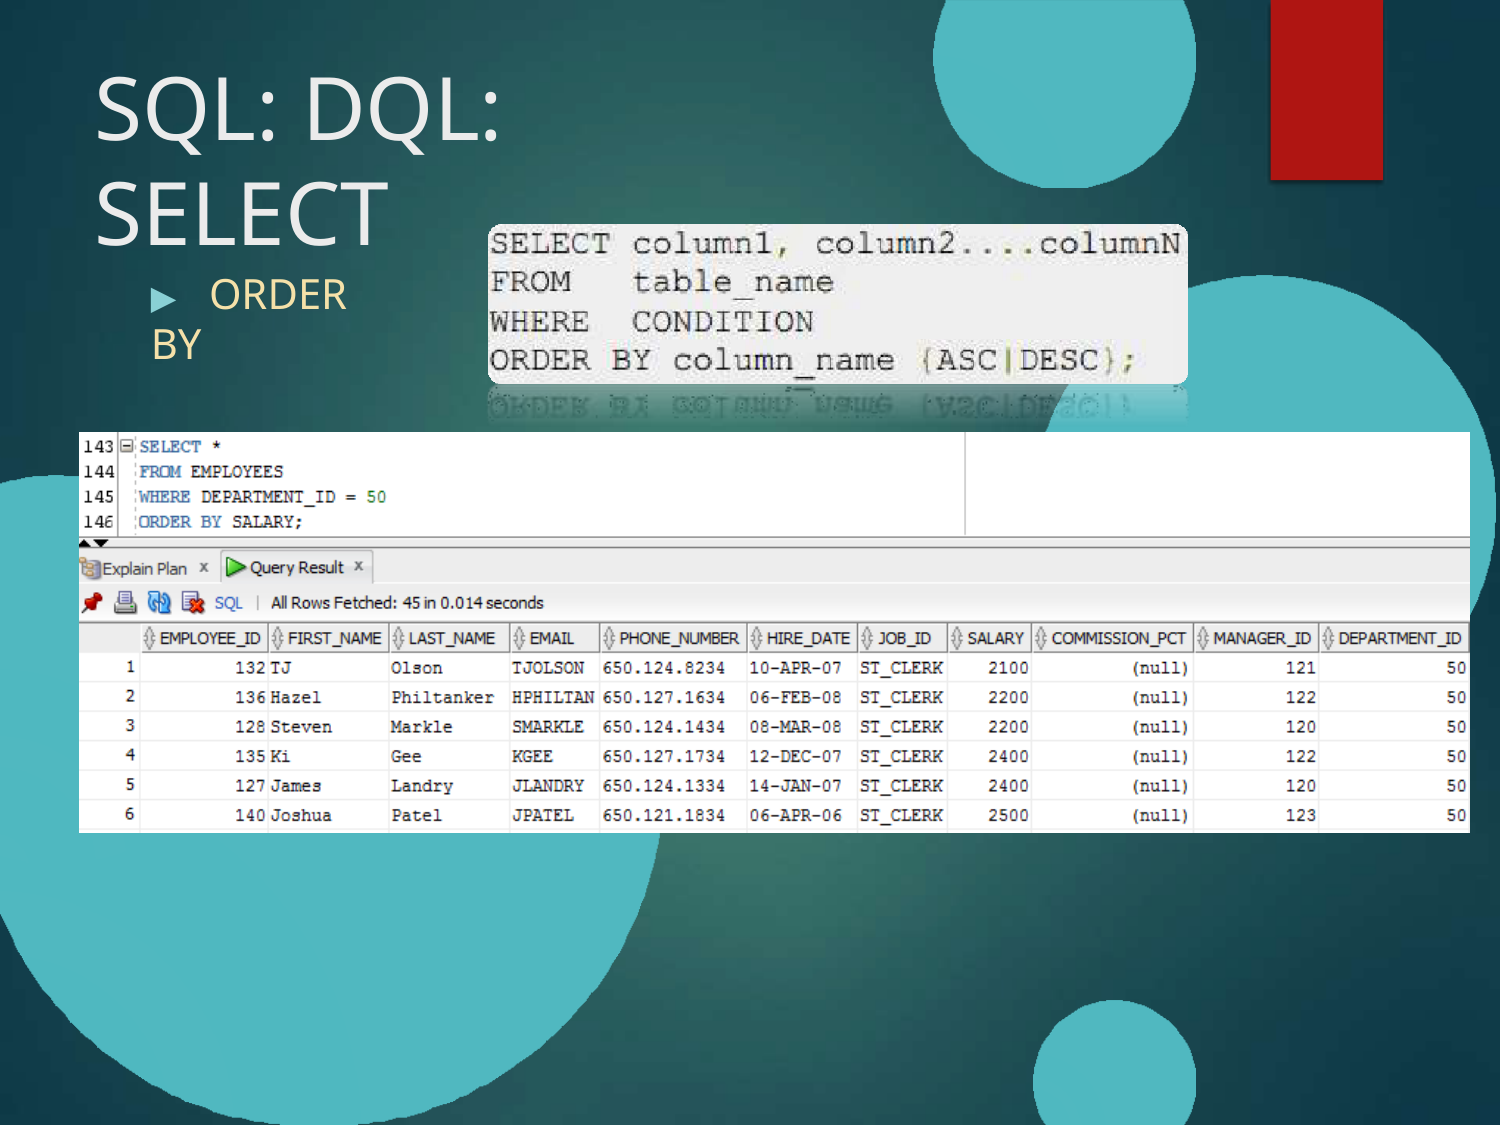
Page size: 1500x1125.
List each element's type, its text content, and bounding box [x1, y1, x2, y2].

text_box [79, 224, 1470, 833]
picture [0, 0, 1500, 1125]
text_box SQL: DQL: SELECT [92, 50, 781, 223]
